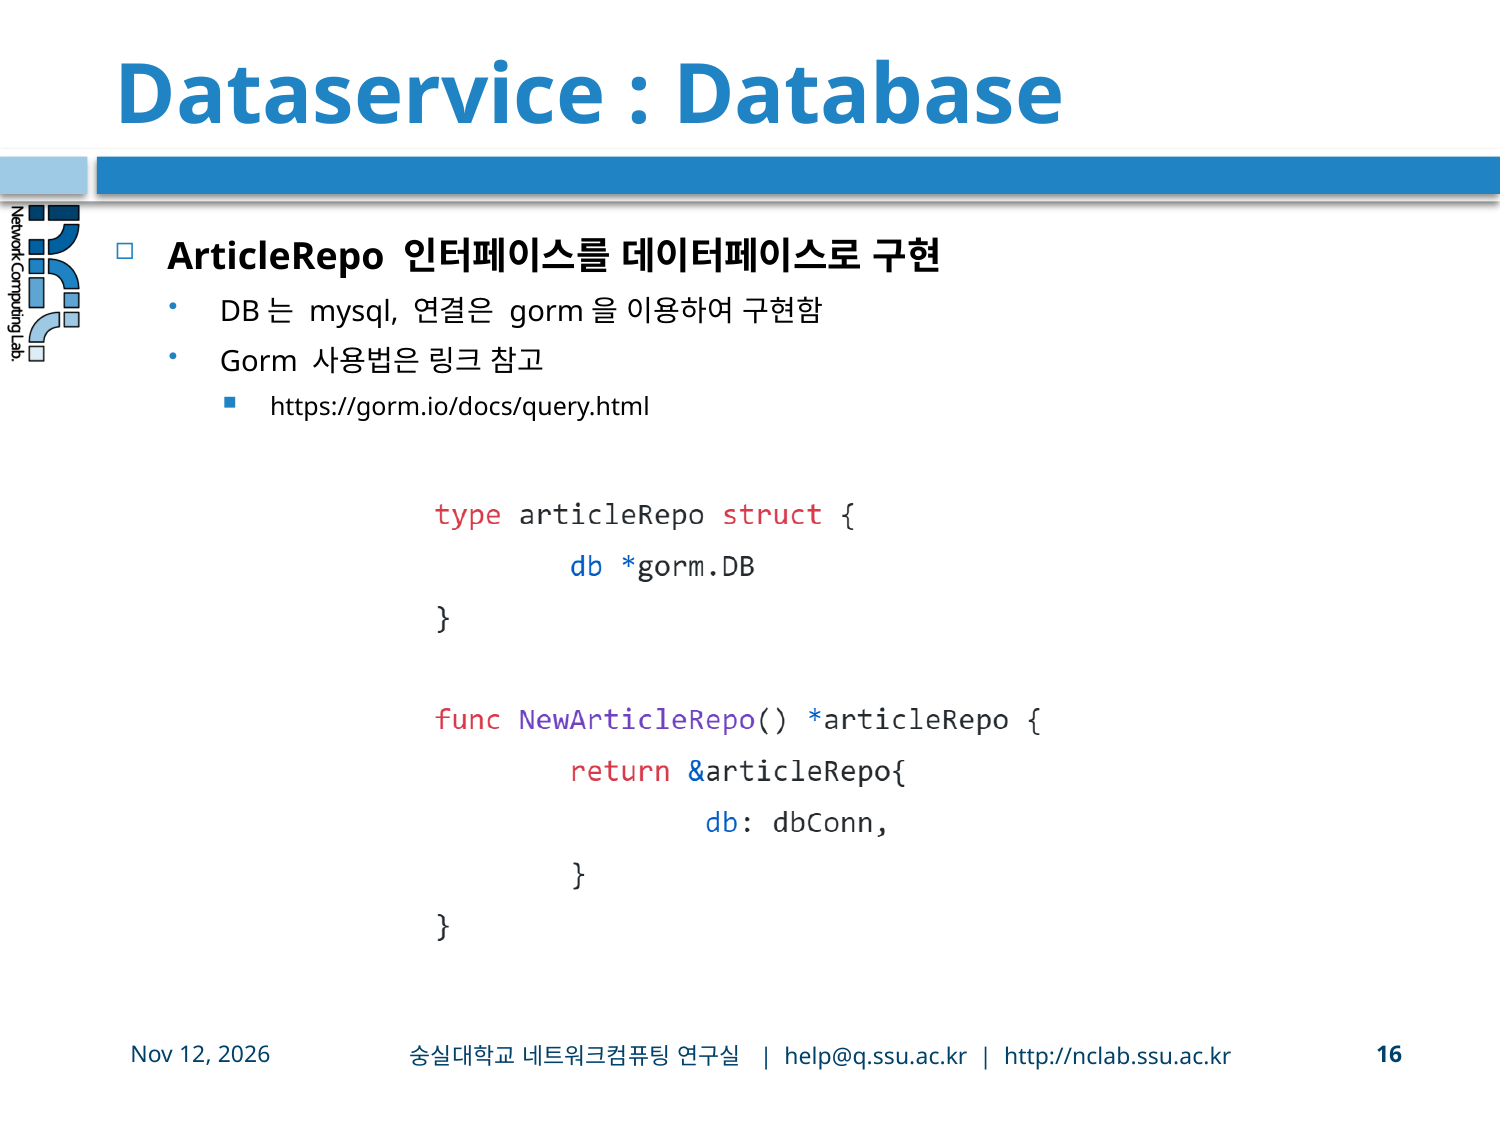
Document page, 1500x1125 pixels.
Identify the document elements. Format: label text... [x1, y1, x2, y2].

picture [6, 202, 83, 365]
slide_number 16 [1340, 1025, 1438, 1085]
footer 숭실대학교 네트워크컴퓨팅 연구실 | help@q.ssu.ac.kr | http://nclab.ssu.ac.kr [312, 1024, 1330, 1085]
picture [418, 491, 1073, 955]
slide_number 5-Oct-20 [100, 1025, 302, 1085]
title Dataservice : Database [99, 30, 1438, 149]
list ArticleRepo 인터페이스를 데이터페이스로 구현 DB는 mysql, 연결은 gorm을 이용하여 구현함 Gorm 사용법은 링크 참고 https://gorm.io/docs/query.html [99, 219, 1436, 622]
